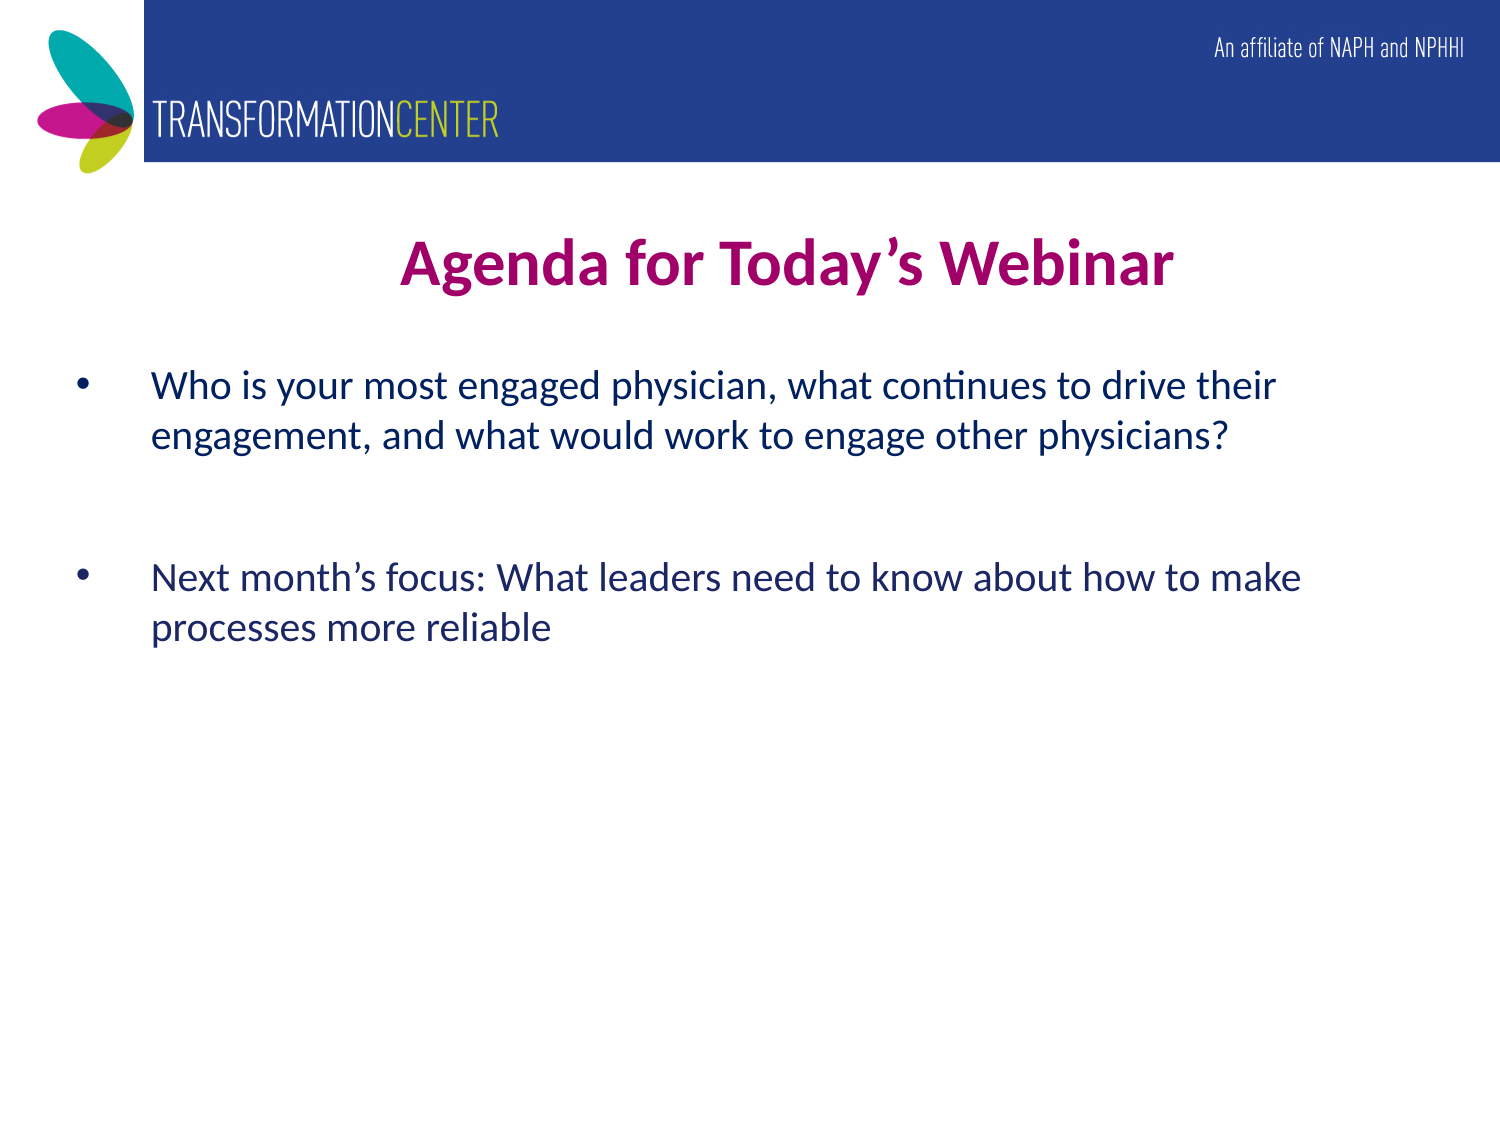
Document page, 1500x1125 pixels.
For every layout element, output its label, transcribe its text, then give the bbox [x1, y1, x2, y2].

list Who is your most engaged physician, what continues to drive their engagement, and what would work to engage other physicians? Next month’s focus: What leaders need to know about how to make processes more reliable [61, 289, 1453, 962]
title Agenda for Today’s Webinar [129, 211, 1448, 289]
picture [0, 0, 1500, 1125]
